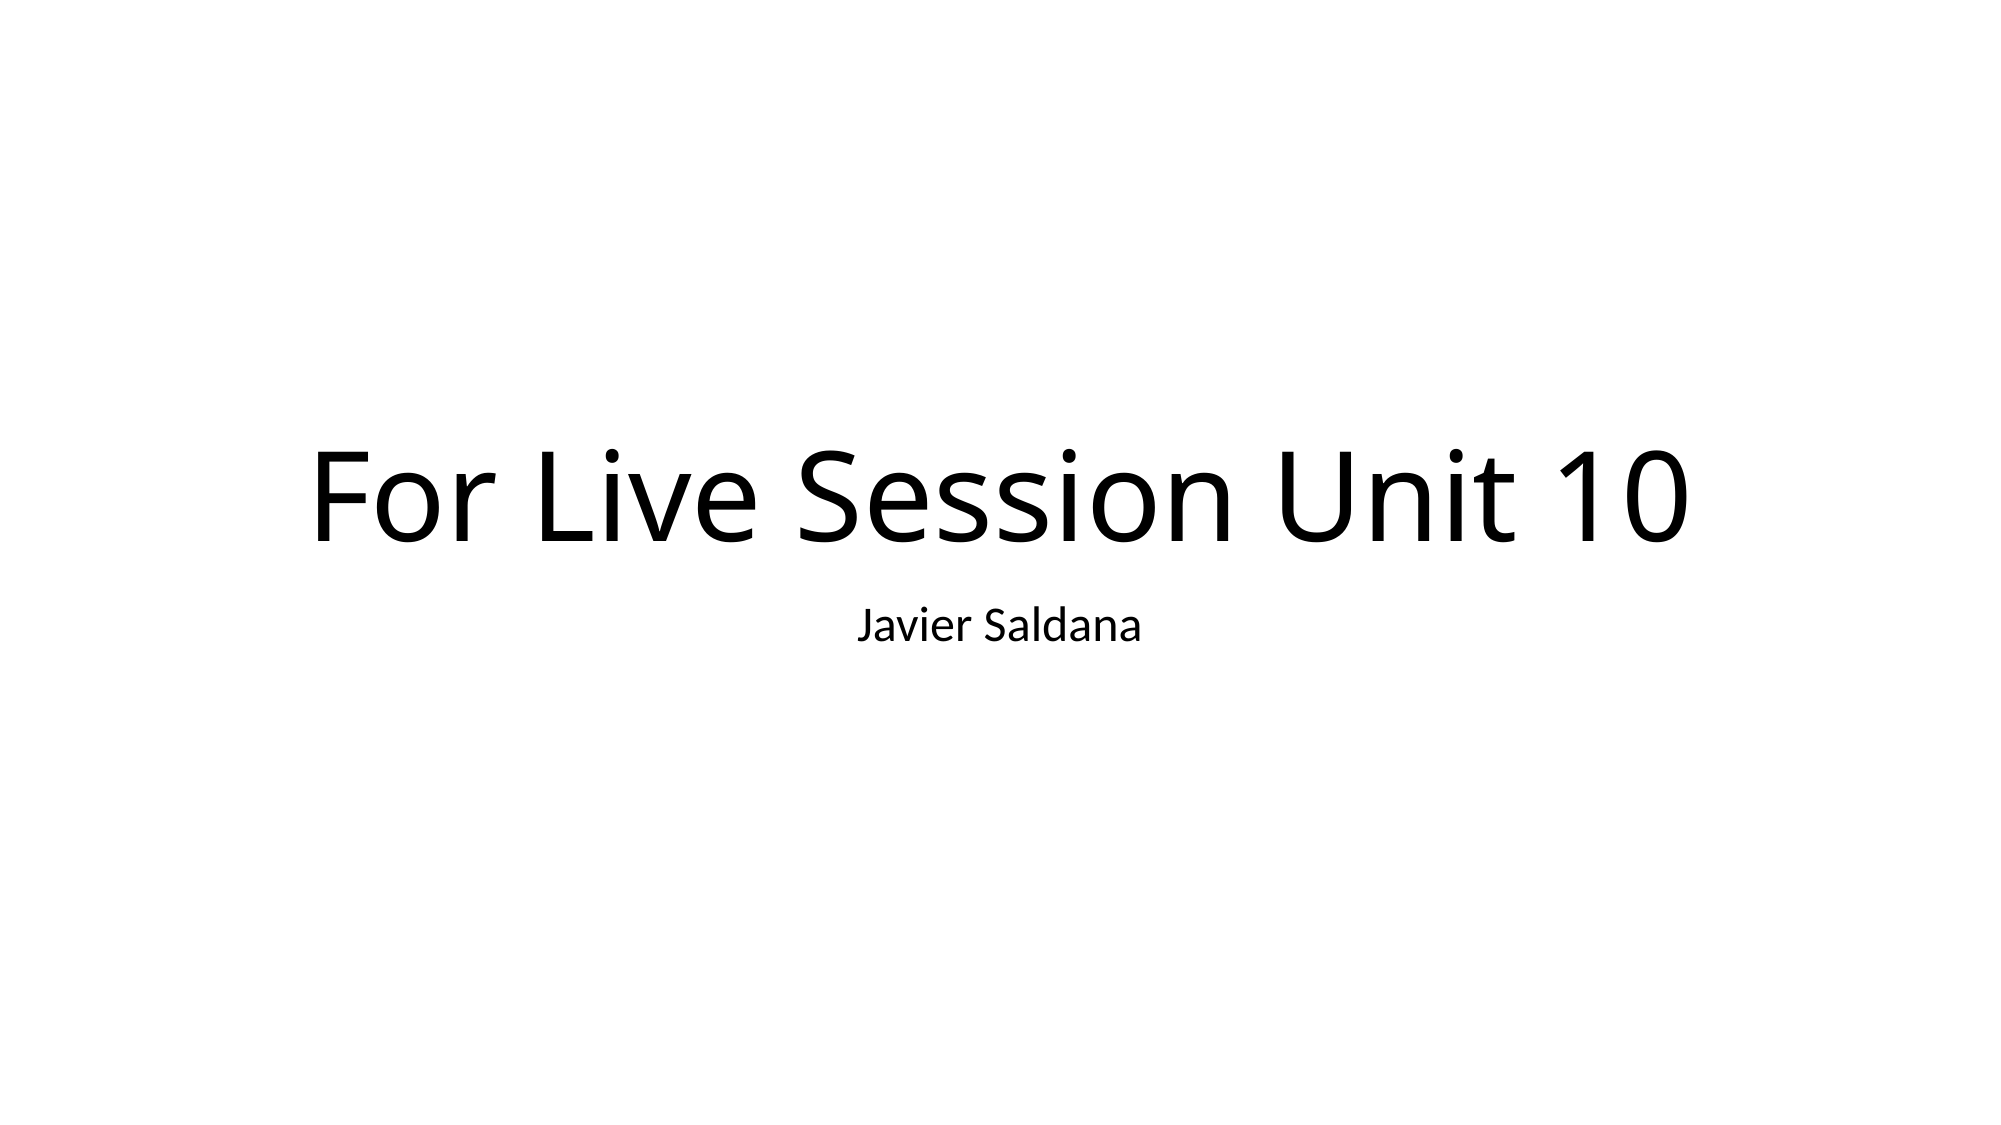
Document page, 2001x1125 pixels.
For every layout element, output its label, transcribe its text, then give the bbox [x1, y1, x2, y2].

subtitle Javier Saldana [249, 590, 1750, 863]
title For Live Session Unit 10 [249, 184, 1750, 576]
